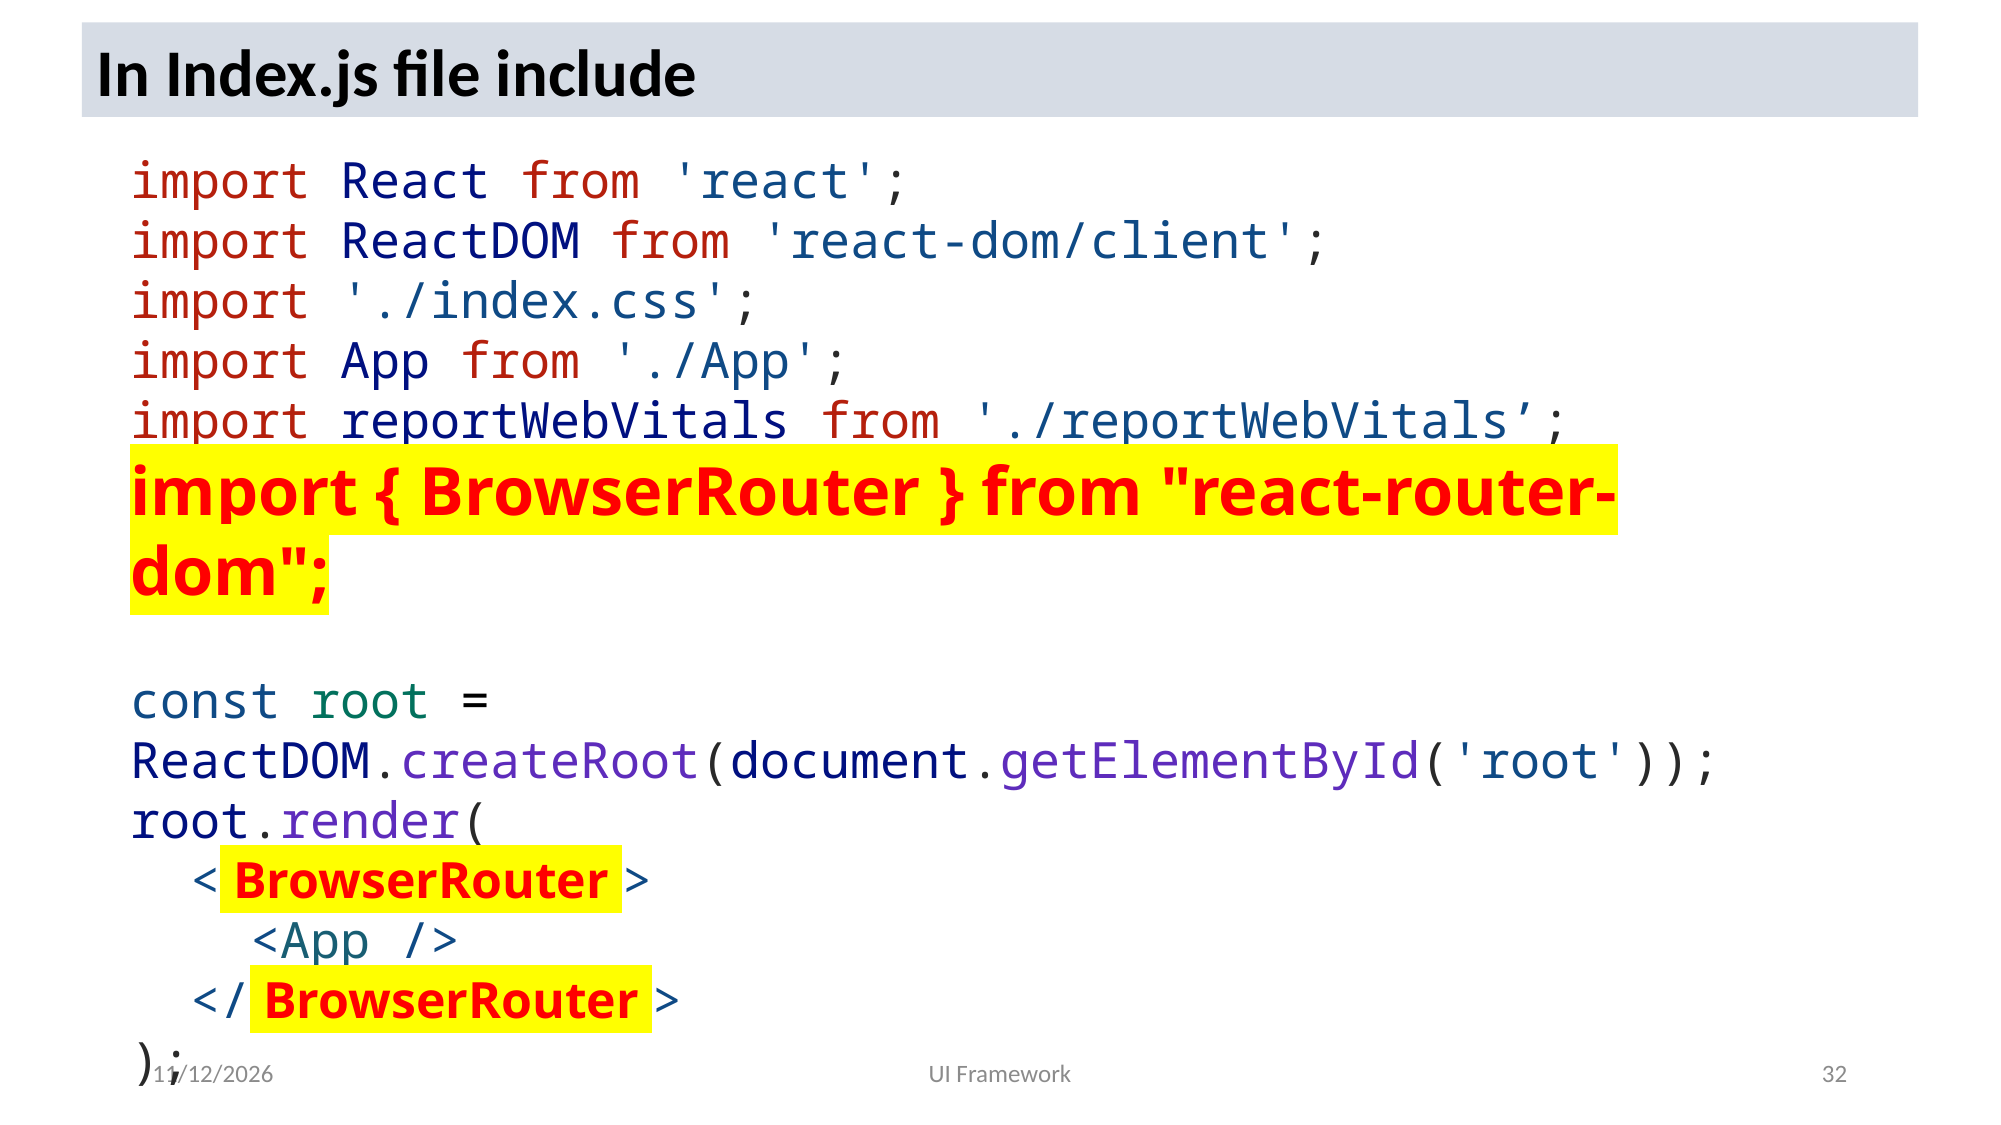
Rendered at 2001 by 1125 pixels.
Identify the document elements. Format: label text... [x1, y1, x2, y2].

text_box In Index.js file include [81, 22, 1919, 117]
slide_number 32 [1827, 1042, 1863, 1103]
text_box import React from 'react'; import ReactDOM from 'react-dom/client'; import './index.css'; import App from './App'; import reportWebVitals from './reportWebVitals’; import { BrowserRouter } from "react-router-dom"; const root = ReactDOM.createRoot(document.getElementById('root')); root.render( < BrowserRouter > <App /> </ BrowserRouter > ); [115, 141, 1827, 1125]
